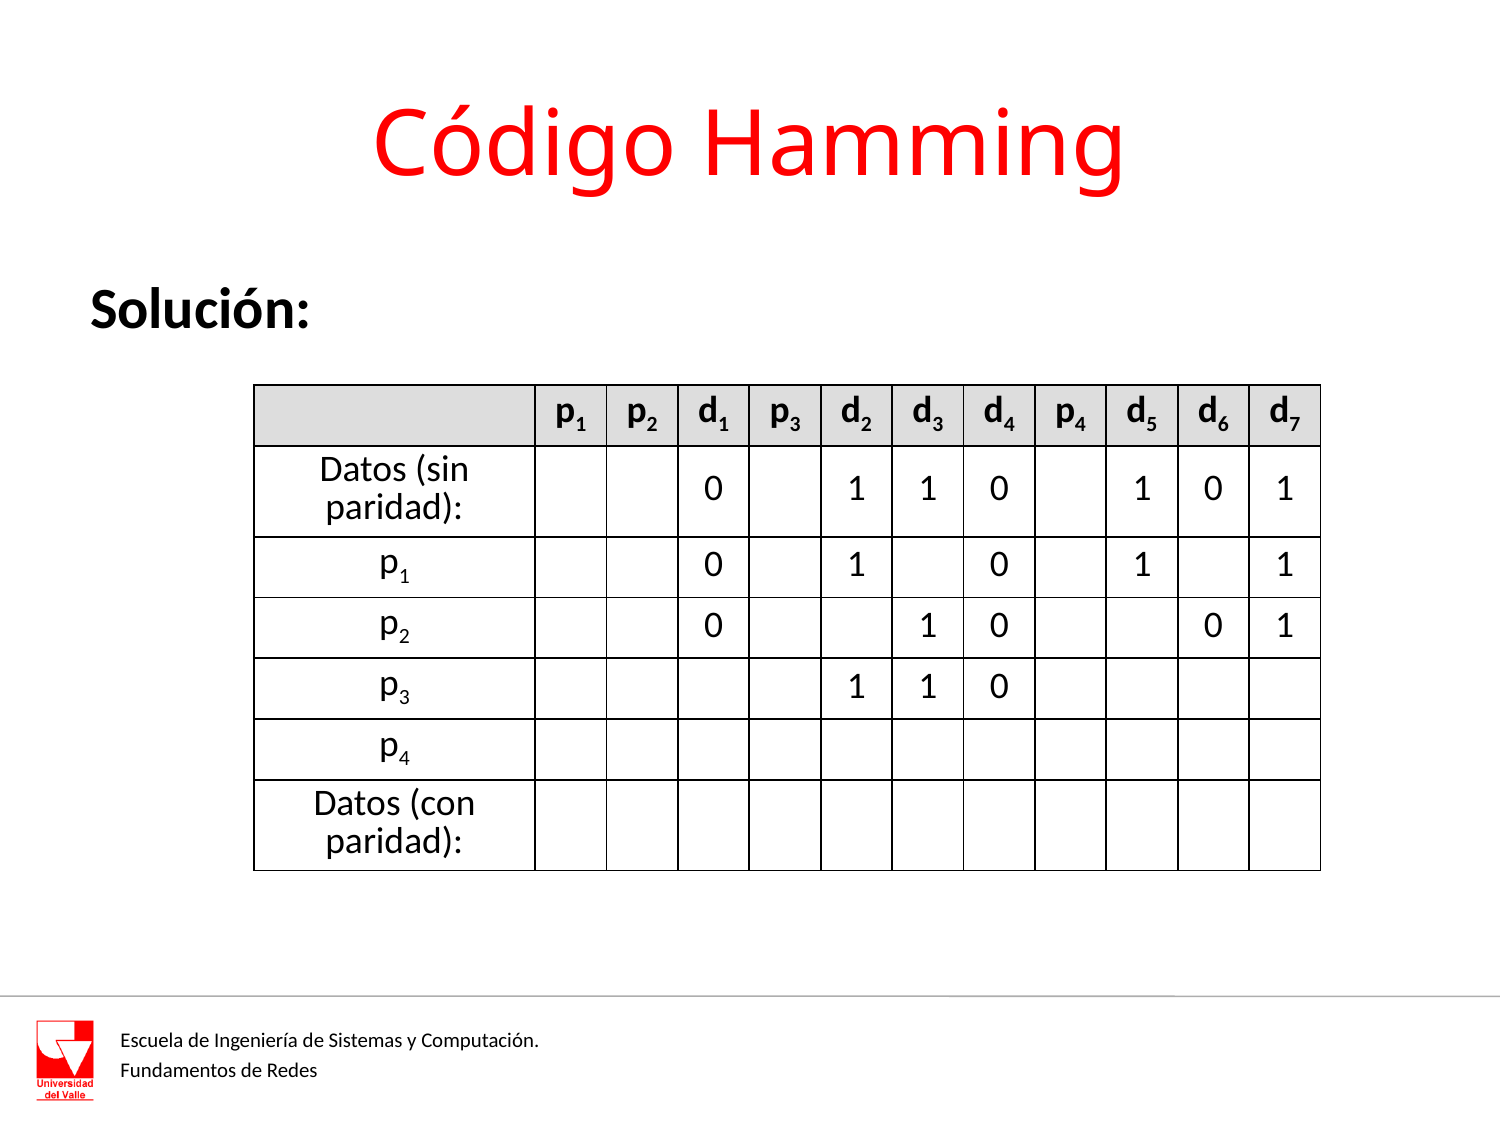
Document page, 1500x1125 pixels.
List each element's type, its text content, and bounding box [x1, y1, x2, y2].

table_cell [1179, 781, 1248, 870]
table_header d6 [1179, 386, 1248, 445]
table_cell [1250, 781, 1320, 870]
table_cell [679, 659, 748, 718]
table_header d4 [964, 386, 1034, 445]
table_cell [1036, 538, 1105, 597]
table_cell [536, 598, 606, 657]
table_cell 1 [893, 598, 963, 657]
table_cell [1036, 659, 1105, 718]
table_cell [893, 720, 963, 779]
table_cell Datos (sin paridad): [255, 447, 534, 536]
table_cell p3 [255, 659, 534, 718]
table_cell [607, 538, 677, 597]
table_cell [536, 659, 606, 718]
table_header d5 [1107, 386, 1177, 445]
picture [35, 1019, 94, 1101]
table_cell [893, 781, 963, 870]
table_cell 1 [822, 447, 891, 536]
table_cell [893, 538, 963, 597]
table_cell [1107, 659, 1177, 718]
table_cell 0 [964, 447, 1034, 536]
table_cell [1179, 538, 1248, 597]
table_cell [822, 720, 891, 779]
table_header d3 [893, 386, 963, 445]
table_cell Datos (con paridad): [255, 781, 534, 870]
table_cell p2 [255, 598, 534, 657]
table_cell [607, 781, 677, 870]
table_cell 0 [679, 538, 748, 597]
table_cell [750, 781, 820, 870]
table_cell [750, 538, 820, 597]
table_cell [964, 720, 1034, 779]
table_cell p1 [255, 538, 534, 597]
table_cell 1 [1250, 538, 1320, 597]
table_cell [750, 447, 820, 536]
table_cell [750, 598, 820, 657]
table_cell [607, 659, 677, 718]
table_cell [1036, 720, 1105, 779]
table_cell [679, 720, 748, 779]
table_cell 1 [1250, 447, 1320, 536]
table_cell 1 [1250, 598, 1320, 657]
table_header [255, 386, 534, 445]
table_header p4 [1036, 386, 1105, 445]
table_cell [750, 720, 820, 779]
table_cell p4 [255, 720, 534, 779]
table_cell [536, 447, 606, 536]
list Solución: [75, 262, 1425, 994]
table_cell [607, 447, 677, 536]
table_cell [536, 538, 606, 597]
table_cell [822, 598, 891, 657]
table_cell [607, 720, 677, 779]
table_header p2 [607, 386, 677, 445]
table_cell [1107, 598, 1177, 657]
table_cell [1179, 720, 1248, 779]
table_cell 0 [679, 447, 748, 536]
table_cell 1 [893, 659, 963, 718]
table_cell [1036, 598, 1105, 657]
table_cell 1 [1107, 538, 1177, 597]
table_cell [822, 781, 891, 870]
table_cell 0 [964, 538, 1034, 597]
table_cell 0 [964, 598, 1034, 657]
table_cell [536, 720, 606, 779]
table_cell [1107, 781, 1177, 870]
table_cell [1036, 781, 1105, 870]
table_cell [1036, 447, 1105, 536]
table_cell [1250, 659, 1320, 718]
table_cell 1 [893, 447, 963, 536]
table_cell [679, 781, 748, 870]
table_cell [536, 781, 606, 870]
table_cell 0 [1179, 598, 1248, 657]
table_header p1 [536, 386, 606, 445]
table_cell [1179, 659, 1248, 718]
table_cell [1250, 720, 1320, 779]
table_cell [964, 781, 1034, 870]
title Código Hamming [75, 45, 1425, 233]
table_cell 0 [1179, 447, 1248, 536]
table_header d7 [1250, 386, 1320, 445]
table_cell 1 [1107, 447, 1177, 536]
table_header p3 [750, 386, 820, 445]
table_header d2 [822, 386, 891, 445]
table_cell [1107, 720, 1177, 779]
table_header d1 [679, 386, 748, 445]
table_cell 1 [822, 659, 891, 718]
table_cell 1 [822, 538, 891, 597]
table_cell [607, 598, 677, 657]
table_cell 0 [679, 598, 748, 657]
table_cell 0 [964, 659, 1034, 718]
table_cell [750, 659, 820, 718]
